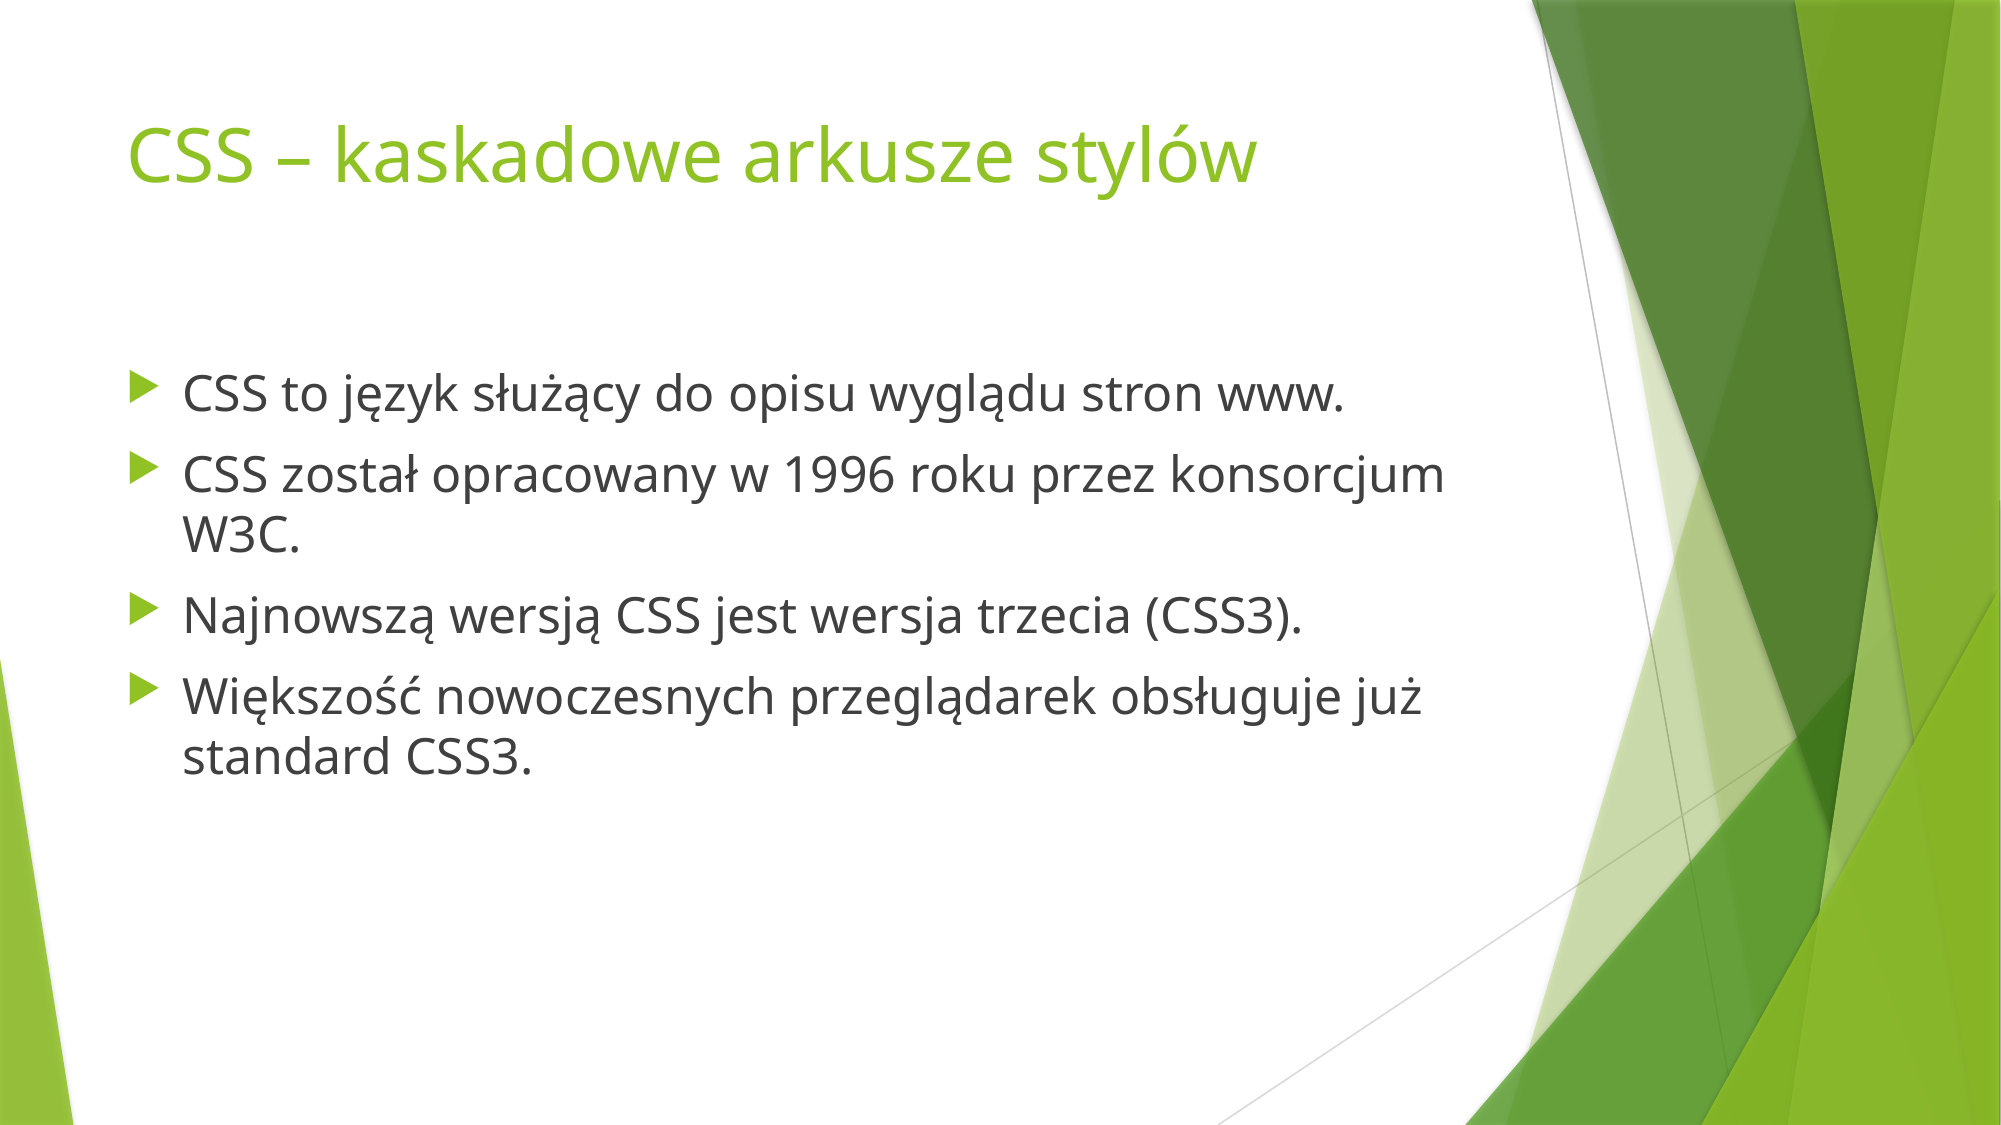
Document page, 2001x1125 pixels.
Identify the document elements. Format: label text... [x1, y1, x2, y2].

title CSS – kaskadowe arkusze stylów [111, 99, 1522, 317]
list CSS to język służący do opisu wyglądu stron www. CSS został opracowany w 1996 roku przez konsorcjum W3C. Najnowszą wersją CSS jest wersja trzecia (CSS3). Większość nowoczesnych przeglądarek obsługuje już standard CSS3. [111, 354, 1522, 992]
